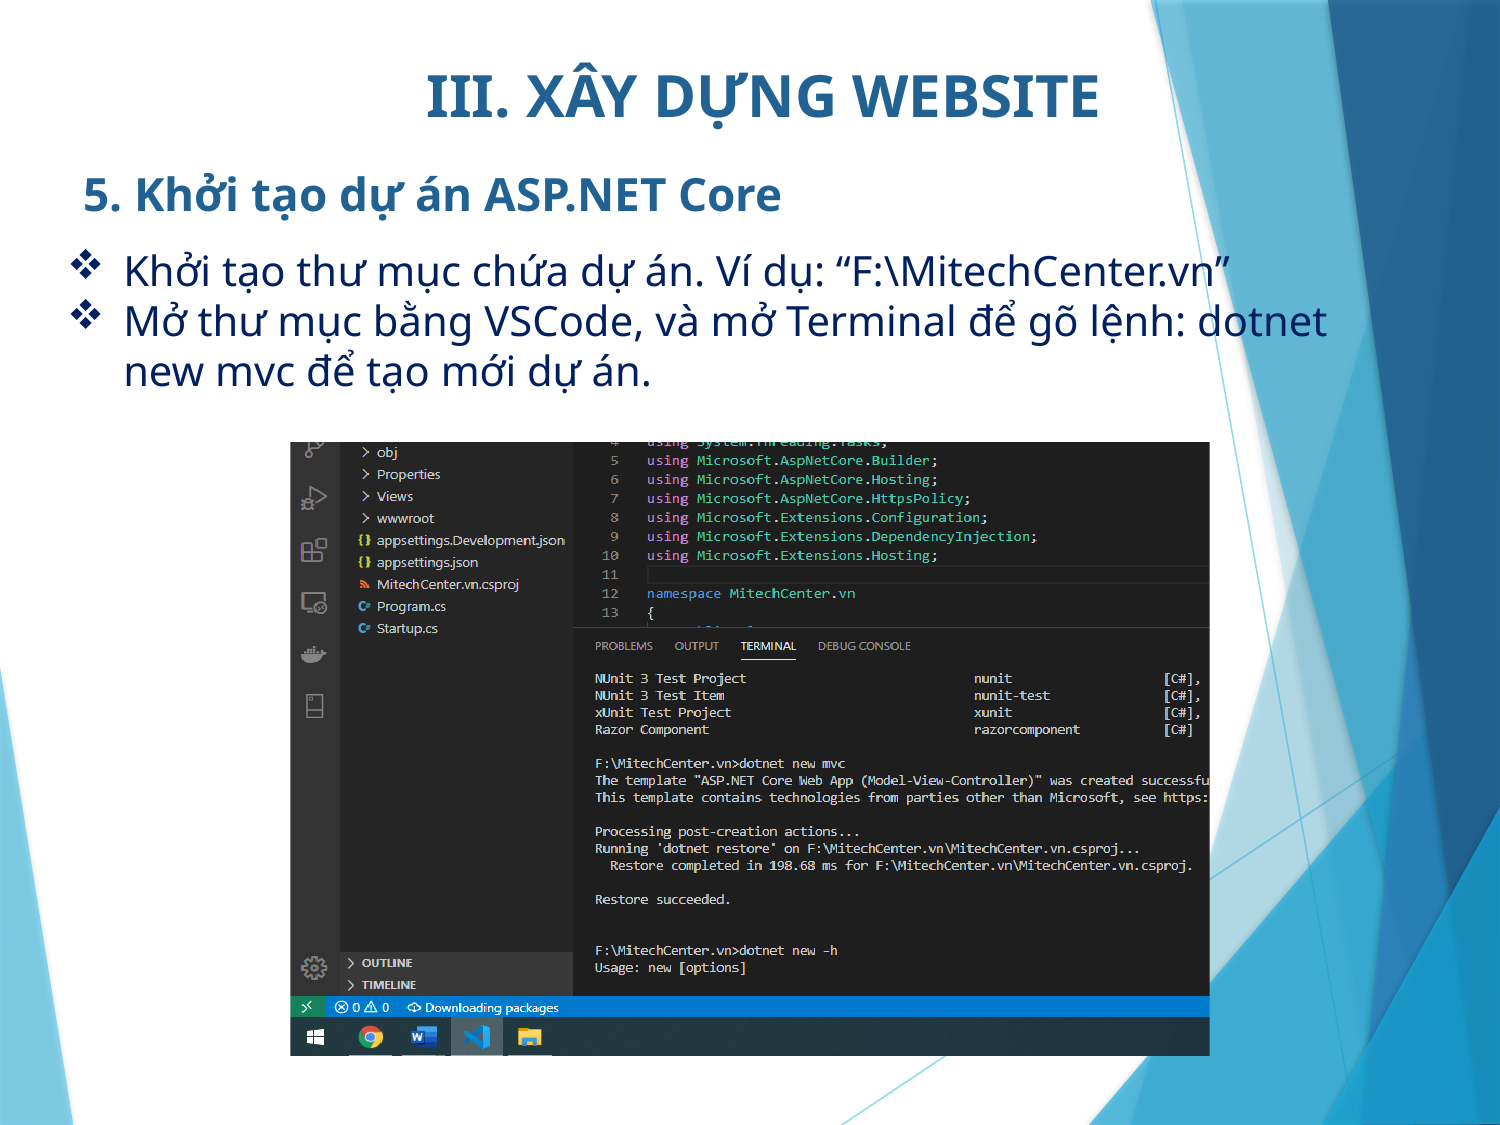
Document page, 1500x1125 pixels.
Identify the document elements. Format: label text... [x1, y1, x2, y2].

text_box Khởi tạo thư mục chứa dự án. Ví dụ: “F:\MitechCenter.vn” Mở thư mục bằng VSCode, và mở Terminal để gõ lệnh: dotnet new mvc để tạo mới dự án. [52, 237, 1409, 403]
picture [289, 441, 1210, 1056]
text_box 5. Khởi tạo dự án ASP.NET Core [68, 158, 798, 229]
text_box III. XÂY DỰNG WEBSITE [411, 52, 1117, 137]
